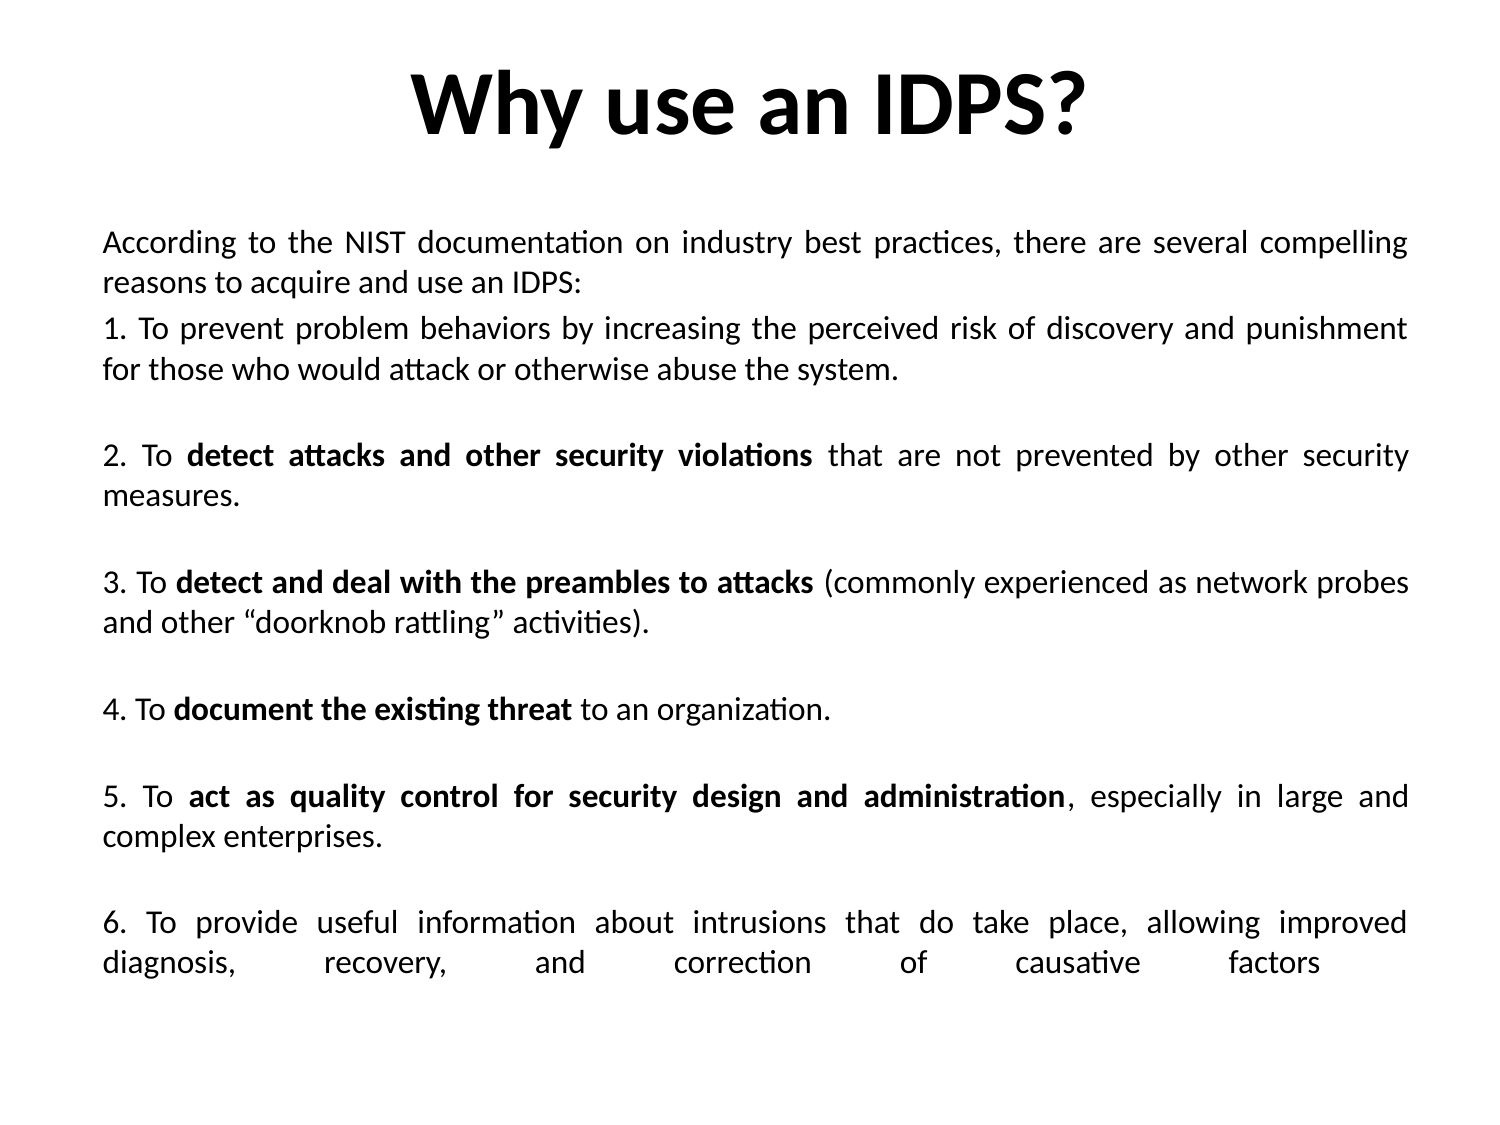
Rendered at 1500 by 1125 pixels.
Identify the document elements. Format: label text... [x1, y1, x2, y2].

list According to the NIST documentation on industry best practices, there are several compelling reasons to acquire and use an IDPS: 1. To prevent problem behaviors by increasing the perceived risk of discovery and punishment for those who would attack or otherwise abuse the system. 2. To detect attacks and other security violations that are not prevented by other security measures. 3. To detect and deal with the preambles to attacks (commonly experienced as network probes and other “doorknob rattling” activities). 4. To document the existing threat to an organization. 5. To act as quality control for security design and administration, especially in large and complex enterprises. 6. To provide useful information about intrusions that do take place, allowing improved diagnosis, recovery, and correction of causative factors [87, 212, 1425, 1038]
title Why use an IDPS? [75, 4, 1425, 192]
